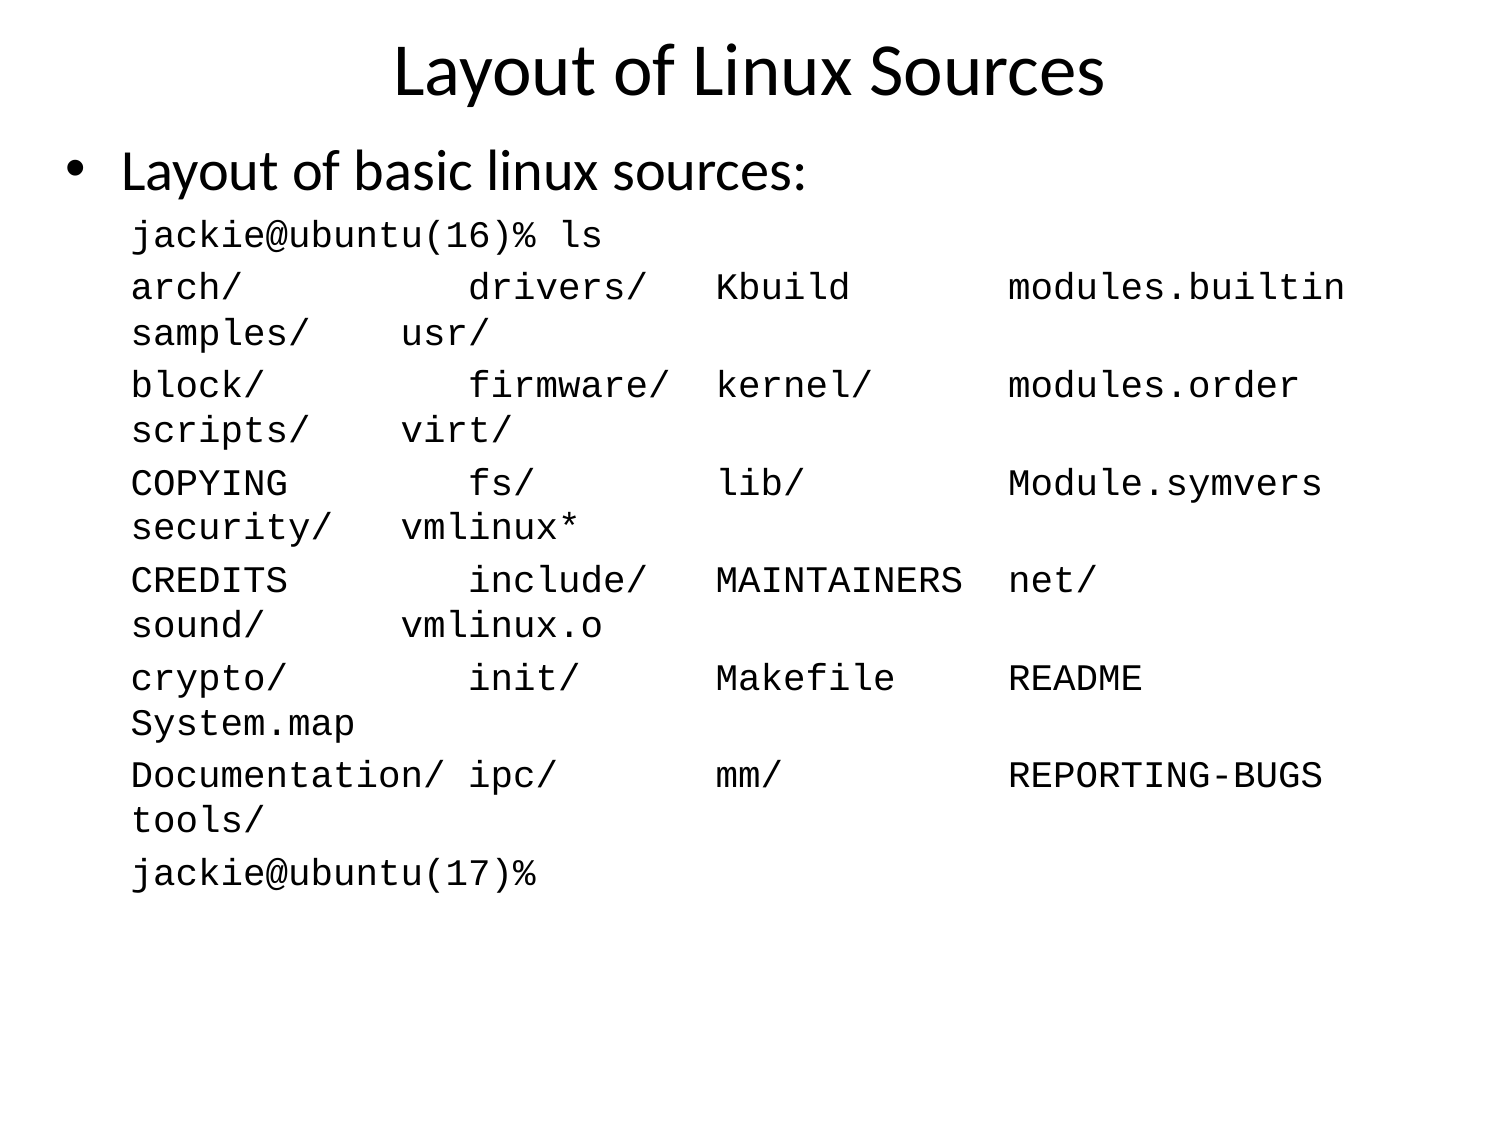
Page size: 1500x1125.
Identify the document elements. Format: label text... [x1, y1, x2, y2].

title Layout of Linux Sources [75, 0, 1425, 125]
list Layout of basic linux sources: jackie@ubuntu(16)% ls arch/ drivers/ Kbuild modules.builtin samples/ usr/ block/ firmware/ kernel/ modules.order scripts/ virt/ COPYING fs/ lib/ Module.symvers security/ vmlinux* CREDITS include/ MAINTAINERS net/ sound/ vmlinux.o crypto/ init/ Makefile README System.map Documentation/ ipc/ mm/ REPORTING-BUGS tools/ jackie@ubuntu(17)% [50, 125, 1475, 1035]
